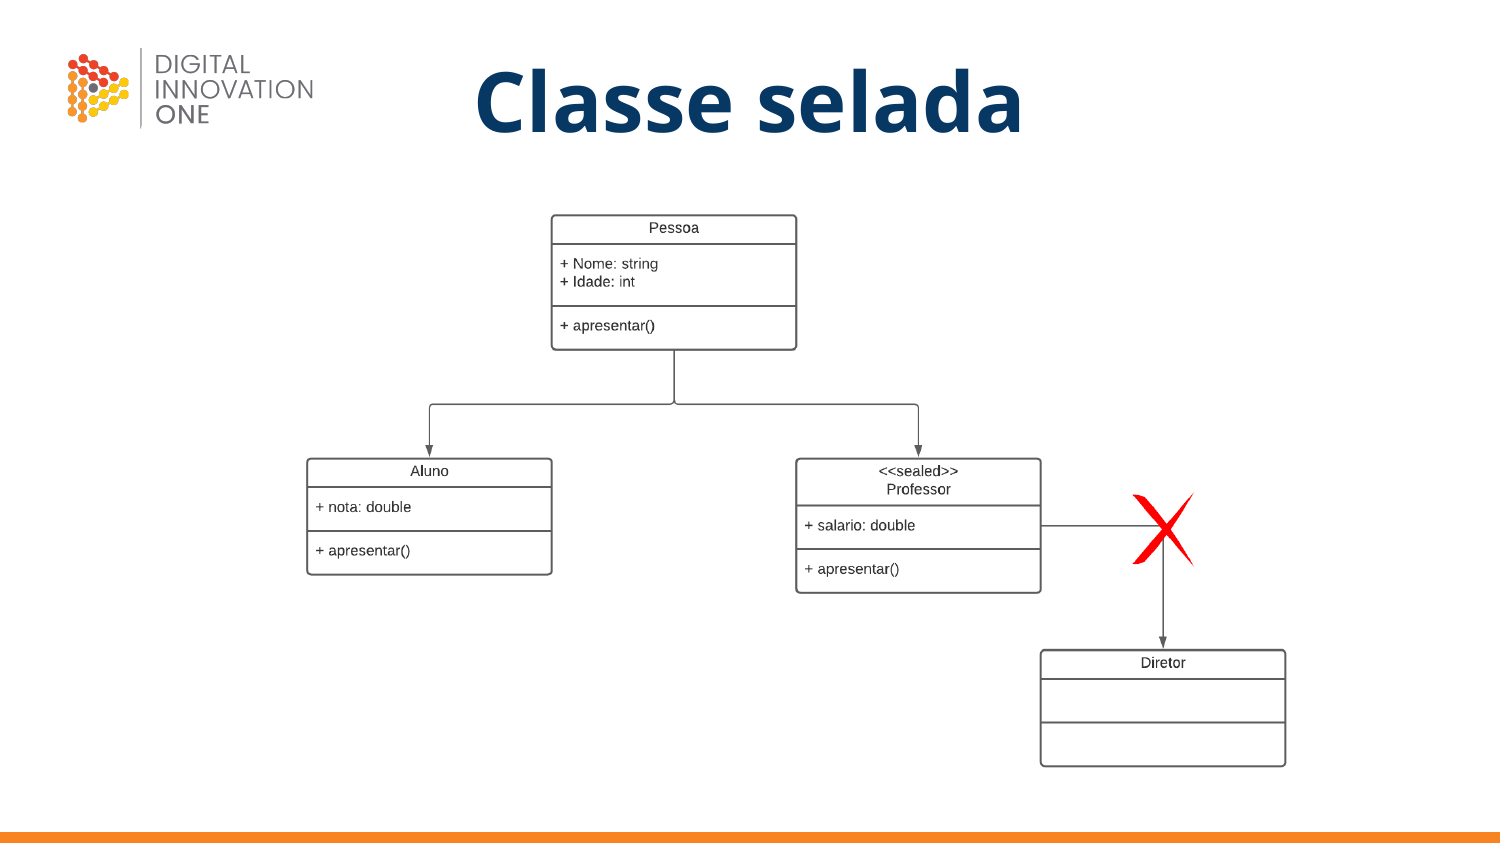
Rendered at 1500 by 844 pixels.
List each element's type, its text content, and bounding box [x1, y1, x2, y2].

picture [50, 39, 331, 138]
subtitle Classe selada [51, 50, 1449, 148]
text_box [0, 832, 1500, 843]
picture [243, 171, 1350, 809]
